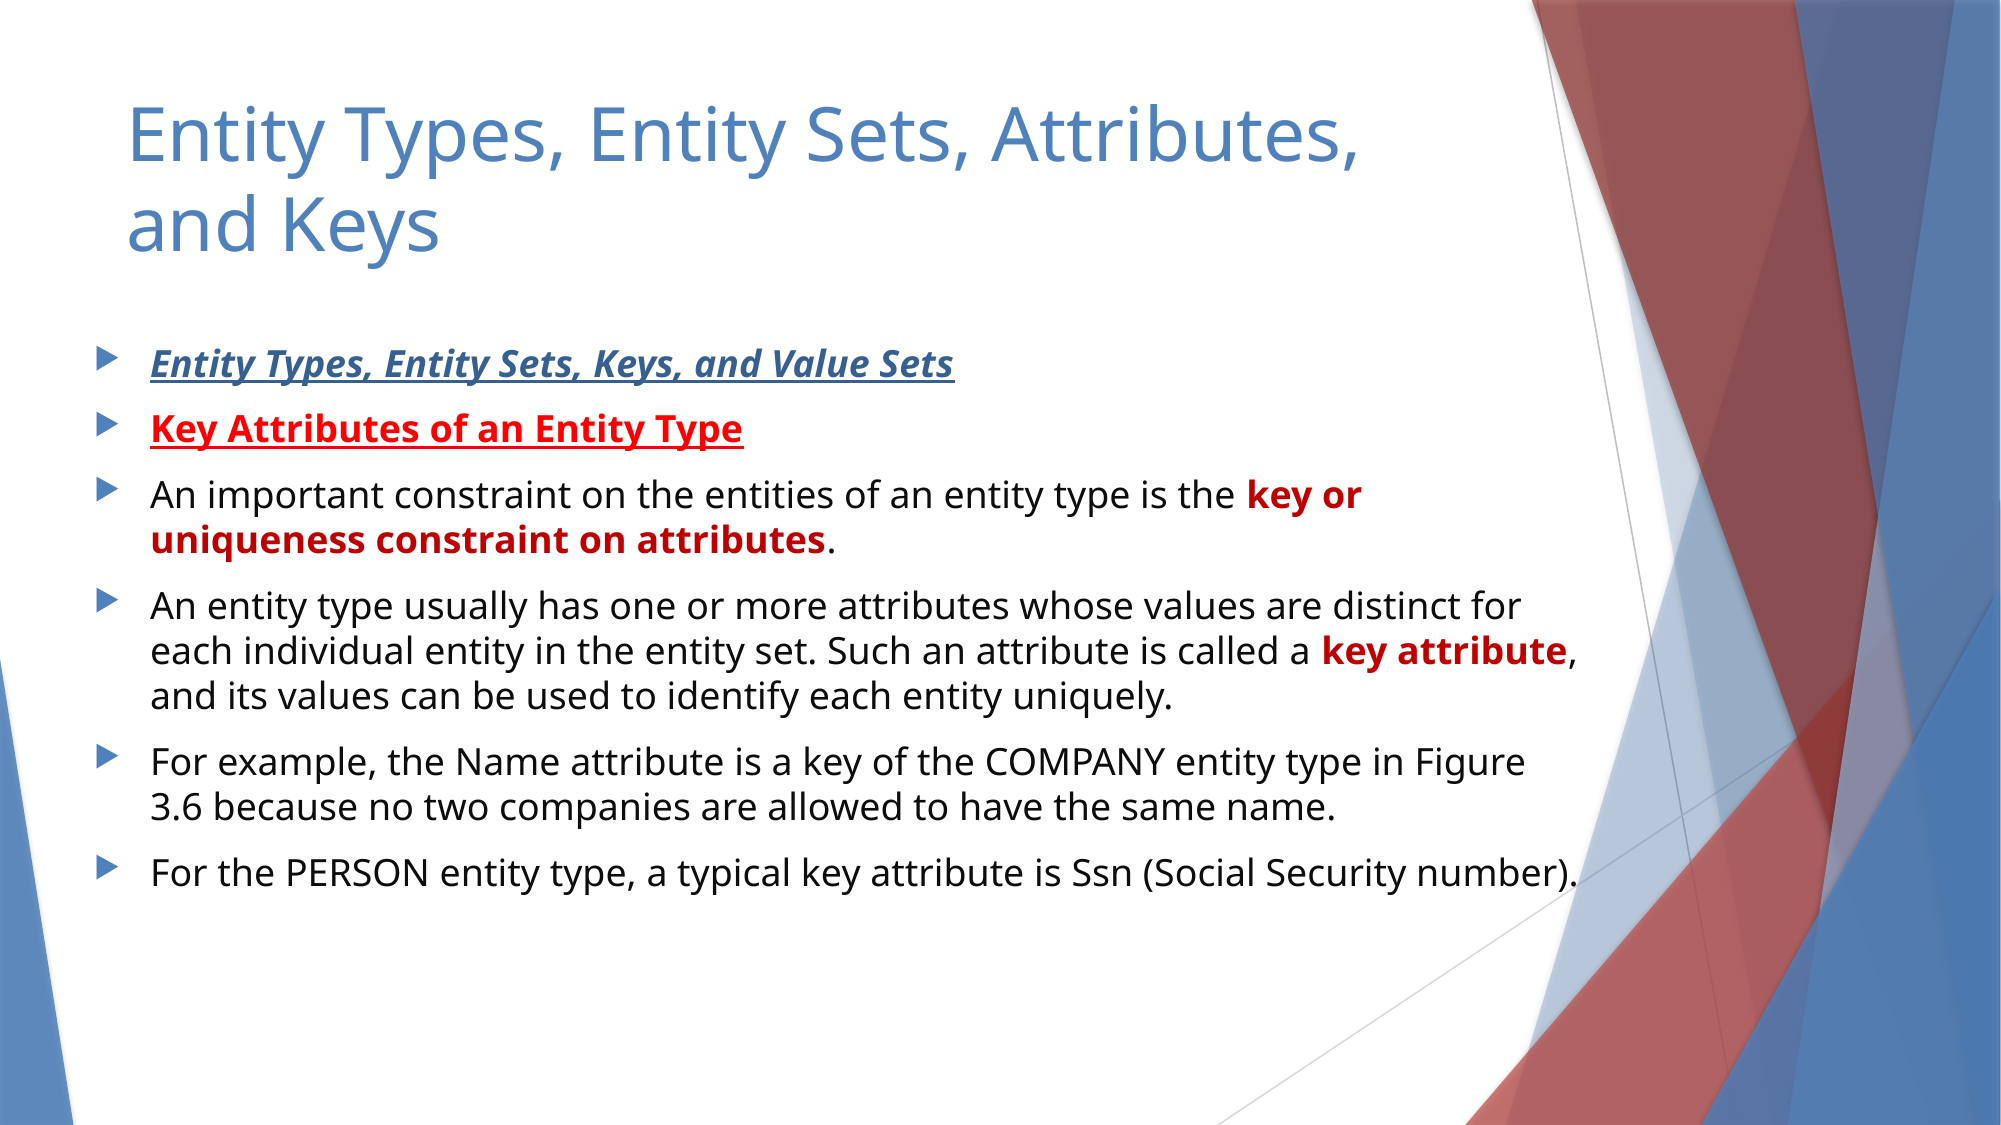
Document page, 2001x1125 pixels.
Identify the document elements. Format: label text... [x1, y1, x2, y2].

list Entity Types, Entity Sets, Keys, and Value Sets Key Attributes of an Entity Type An important constraint on the entities of an entity type is the key or uniqueness constraint on attributes. An entity type usually has one or more attributes whose values are distinct for each individual entity in the entity set. Such an attribute is called a key attribute, and its values can be used to identify each entity uniquely. For example, the Name attribute is a key of the COMPANY entity type in Figure 3.6 because no two companies are allowed to have the same name. For the PERSON entity type, a typical key attribute is Ssn (Social Security number). [78, 266, 1603, 1069]
title Entity Types, Entity Sets, Attributes, and Keys [111, 79, 1522, 266]
